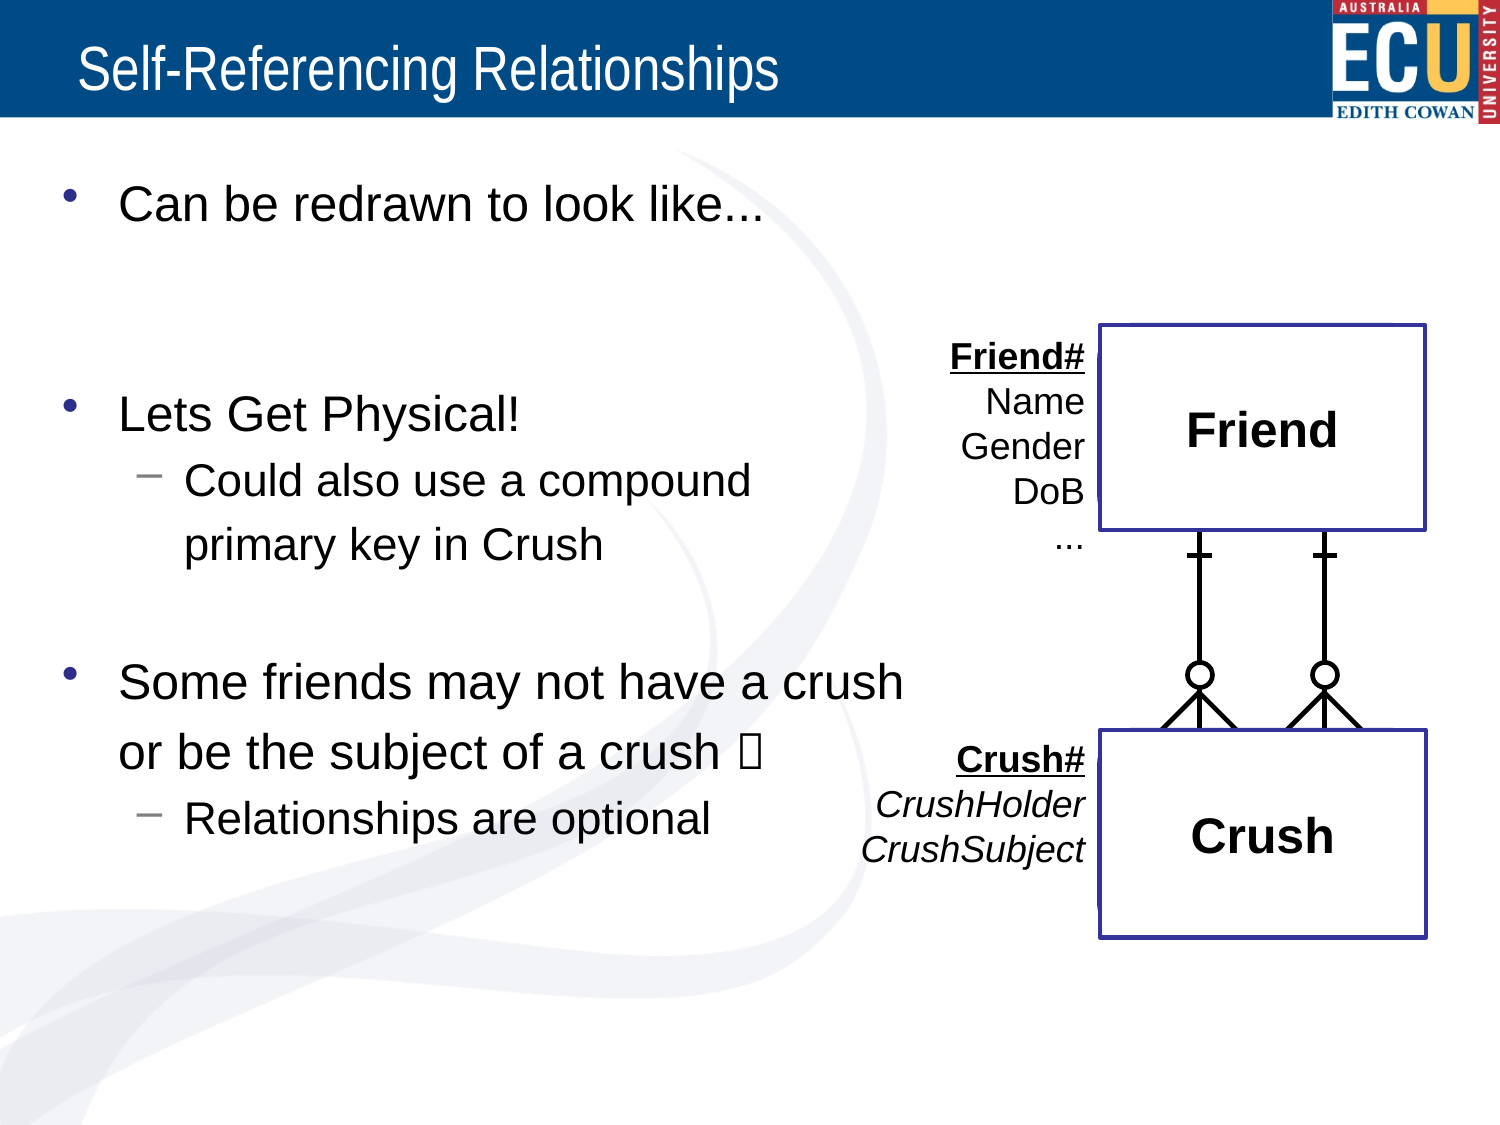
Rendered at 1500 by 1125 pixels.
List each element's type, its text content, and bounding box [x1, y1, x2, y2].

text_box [1305, 673, 1344, 749]
text_box Crush# CrushHolder CrushSubject [774, 728, 1100, 878]
title Self-Referencing Relationships [62, 0, 1326, 131]
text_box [1180, 673, 1218, 749]
picture [1333, 0, 1500, 124]
text_box Friend# Name Gender DoB ... [774, 324, 1100, 565]
text_box [1185, 660, 1215, 672]
text_box [1310, 660, 1340, 672]
text_box Crush [1098, 728, 1428, 940]
list Can be redrawn to look like... Lets Get Physical! Could also use a compound primary key in Crush Some friends may not have a crush or be the subject of a crush  Relationships are optional [46, 163, 1454, 1091]
picture [0, 127, 925, 1125]
text_box Friend [1098, 323, 1427, 532]
